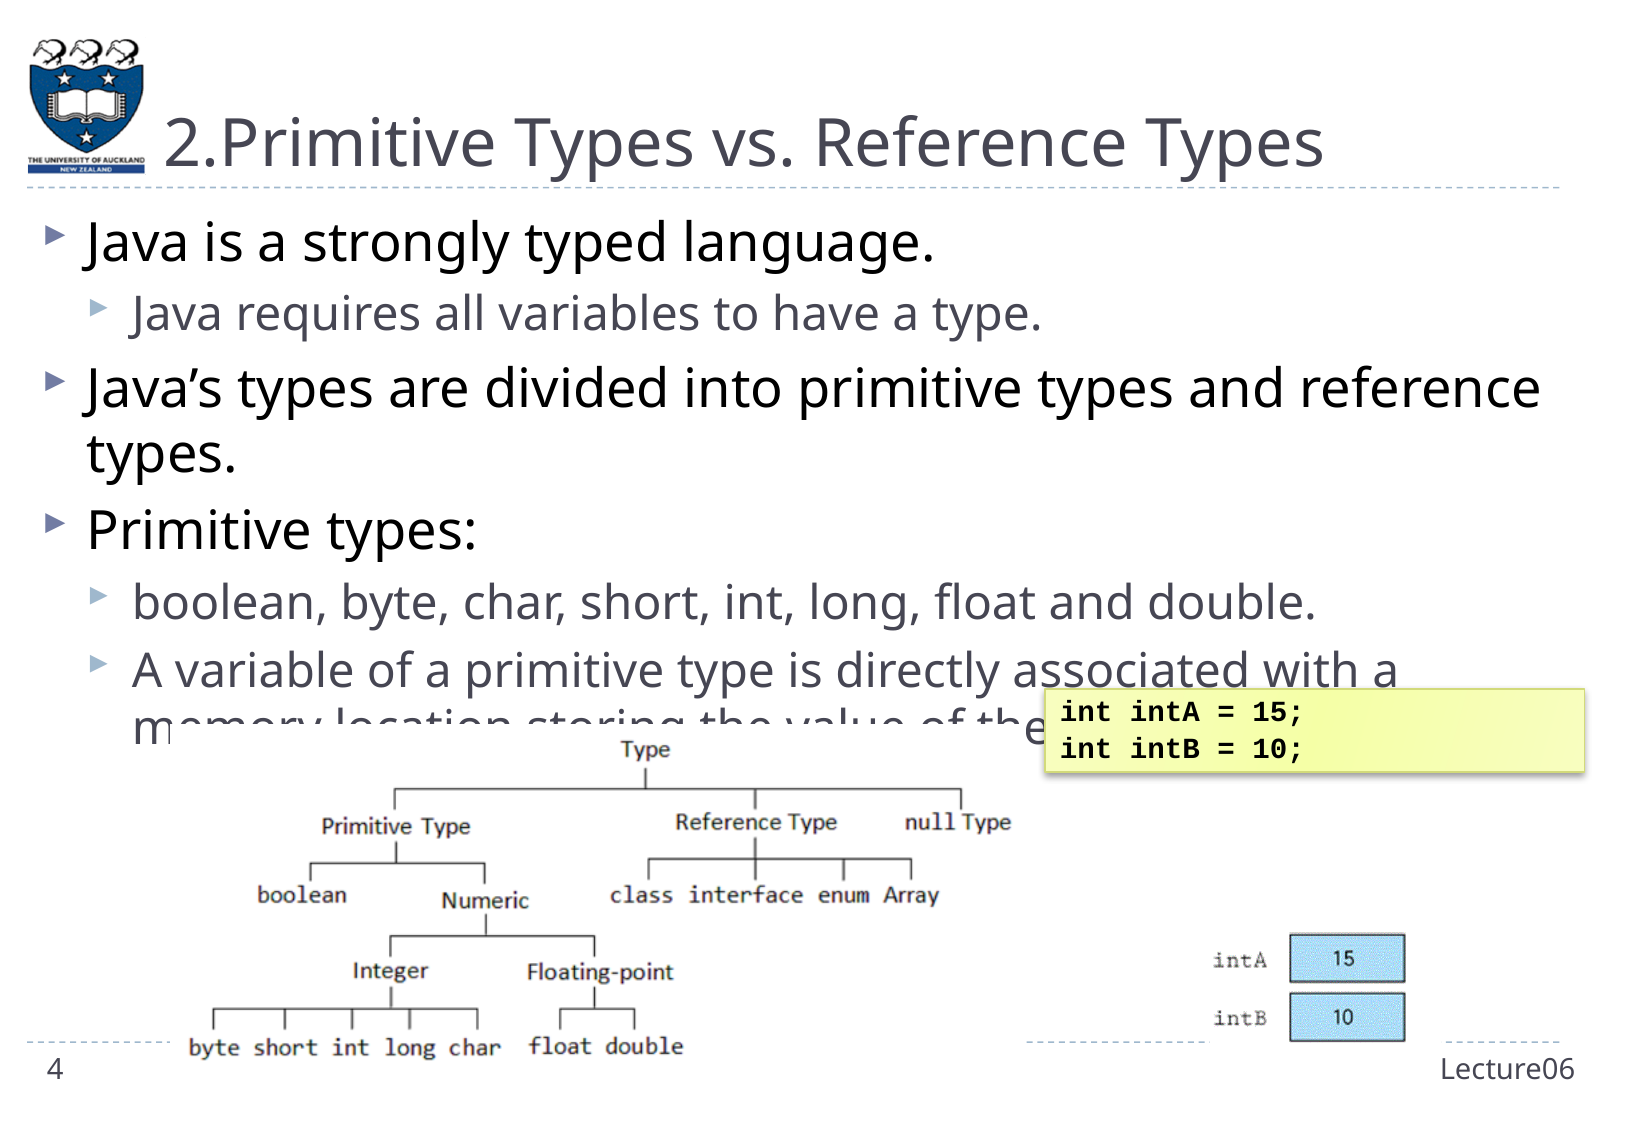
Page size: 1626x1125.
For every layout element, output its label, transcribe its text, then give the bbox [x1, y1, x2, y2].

text_box int intA = 15; int intB = 10; [1044, 688, 1585, 773]
slide_number Lecture06 [1183, 1042, 1591, 1103]
slide_number 4 [32, 1042, 385, 1103]
list Java is a strongly typed language. Java requires all variables to have a type. Java’s types are divided into primitive types and reference types. Primitive types: boolean, byte, char, short, int, long, float and double. A variable of a primitive type is directly associated with a memory location storing the value of the variable. [27, 200, 1585, 941]
title 2.Primitive Types vs. Reference Types [148, 24, 1582, 188]
picture [27, 37, 146, 175]
picture [1209, 914, 1442, 1069]
picture [170, 723, 1026, 1081]
